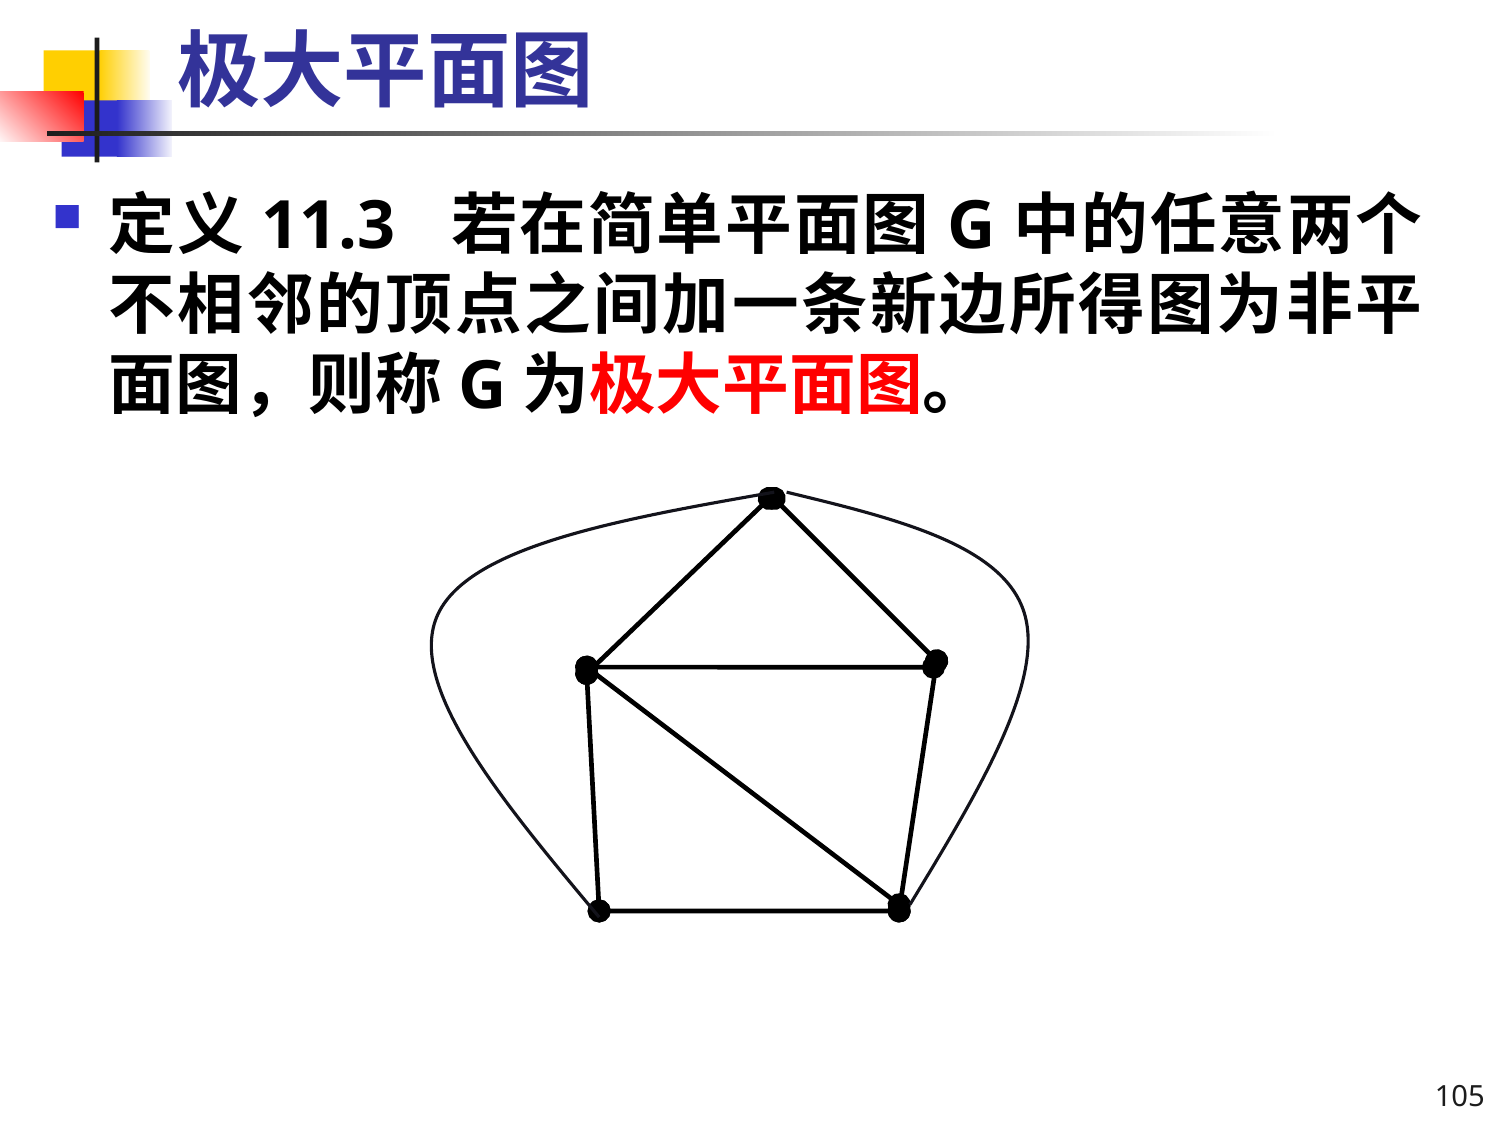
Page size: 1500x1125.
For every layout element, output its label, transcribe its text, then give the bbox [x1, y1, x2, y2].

footer 105 [1299, 1062, 1500, 1125]
text_box 定义11.3 若在简单平面图G中的任意两个不相邻的顶点之间加一条新边所得图为非平面图，则称G为极大平面图。 [37, 174, 1438, 430]
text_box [407, 491, 1046, 918]
title 极大平面图 [162, 24, 1425, 125]
